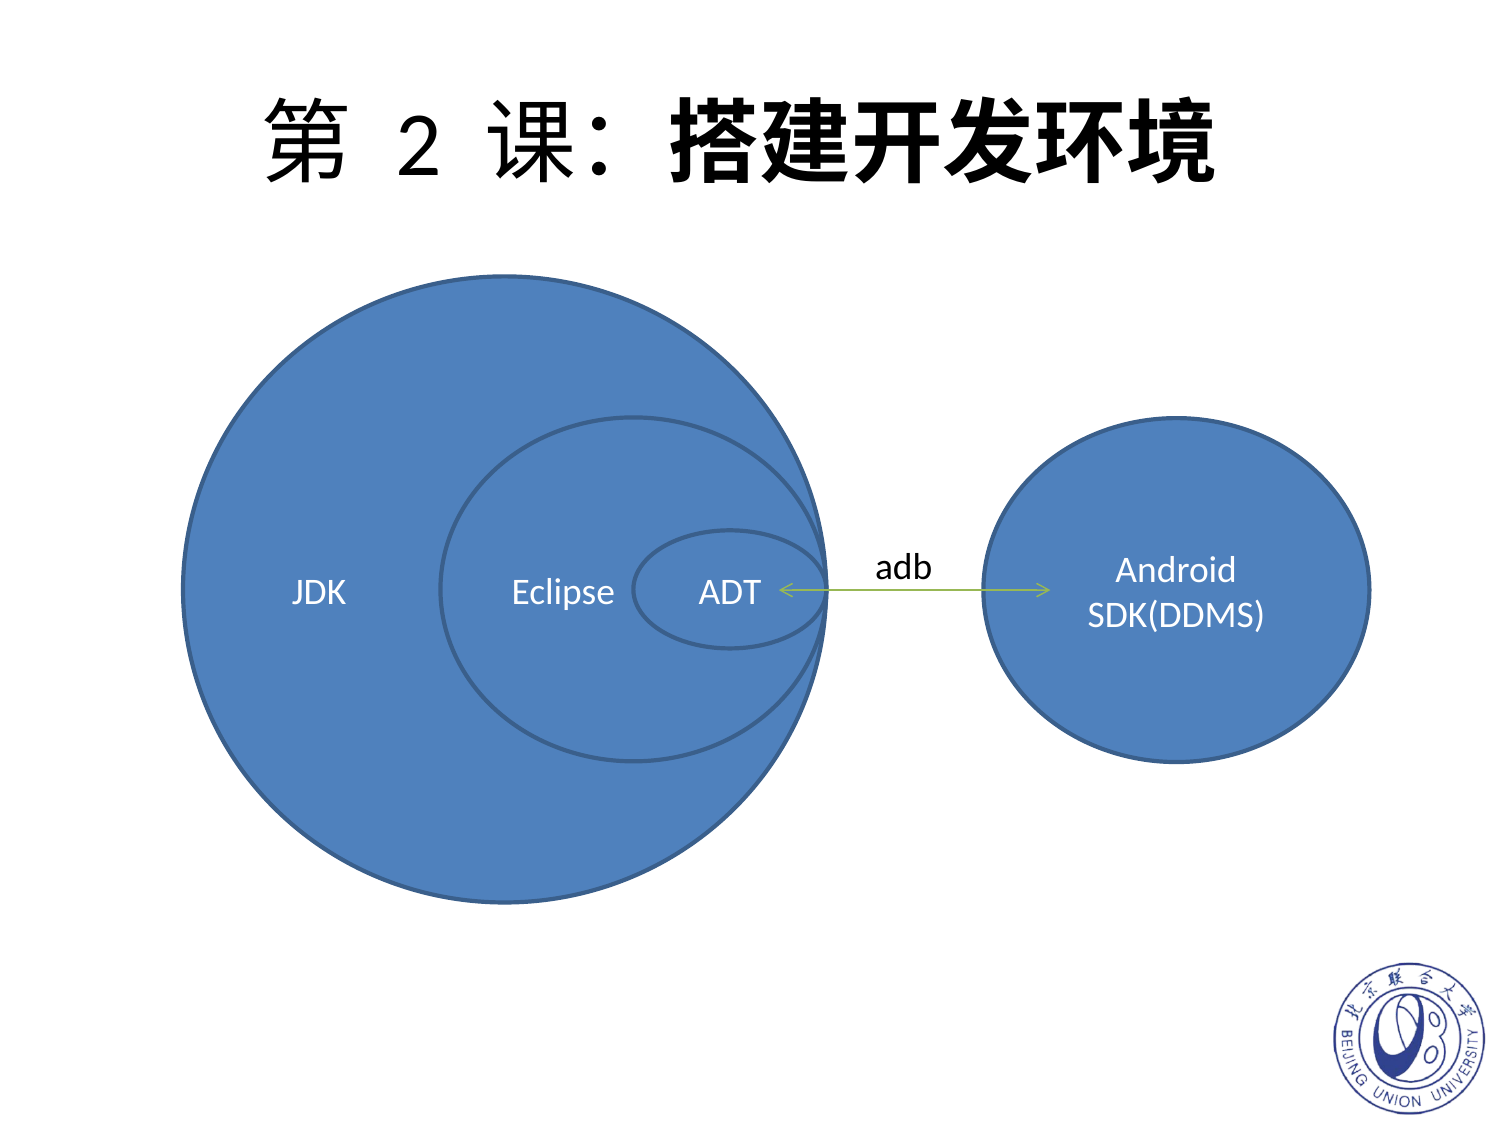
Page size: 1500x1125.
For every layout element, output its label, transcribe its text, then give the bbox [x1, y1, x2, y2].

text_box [184, 261, 1185, 929]
text_box Android SDK(DDMS) [1188, 416, 1372, 764]
picture [1322, 952, 1496, 1125]
title 第 2 课：搭建开发环境 [75, 45, 1425, 233]
